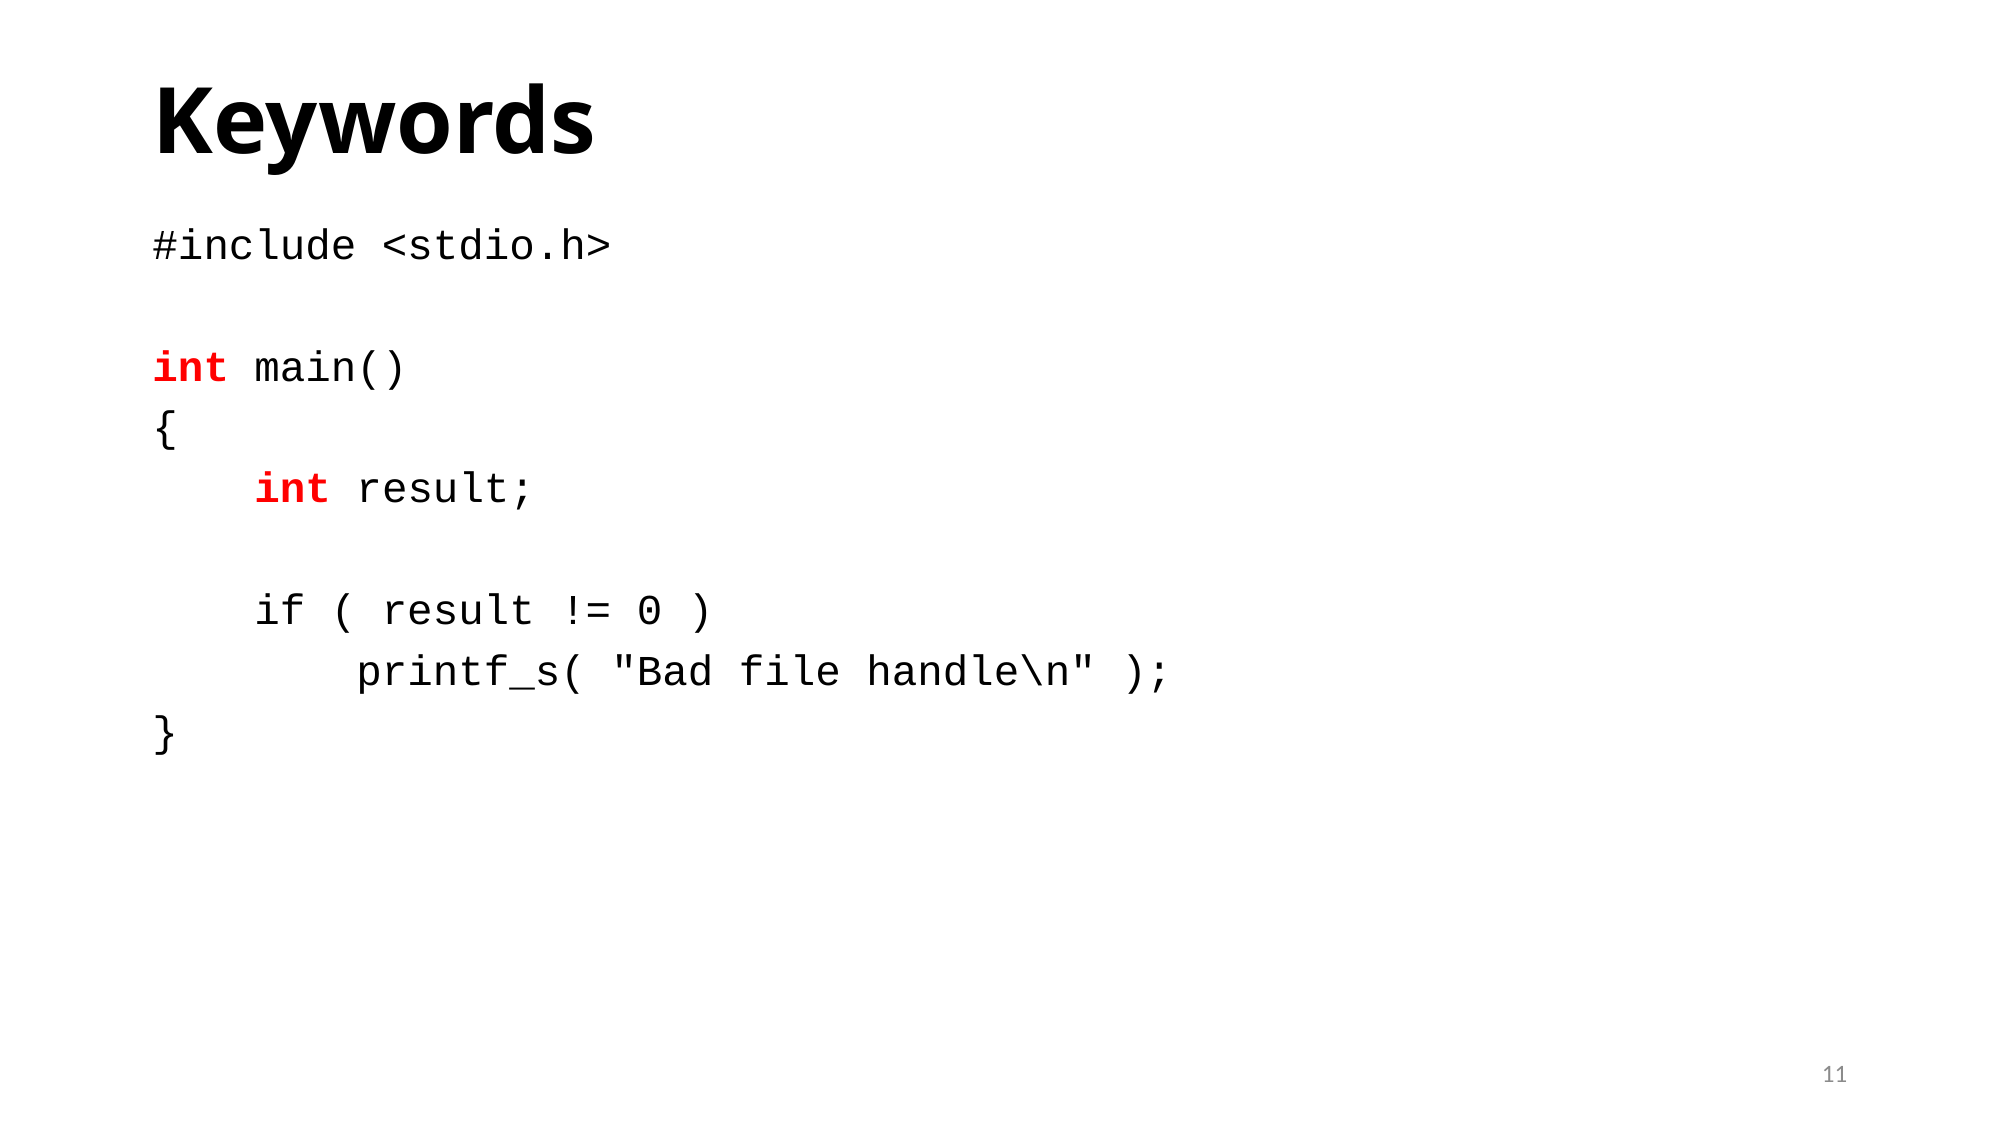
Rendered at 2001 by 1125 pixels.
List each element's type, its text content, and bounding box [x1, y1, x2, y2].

title Keywords [137, 59, 1863, 188]
slide_number 11 [1412, 1042, 1863, 1103]
list #include <stdio.h> int main() { int result; if ( result != 0 ) printf_s( "Bad file handle\n" ); } [137, 214, 1863, 769]
